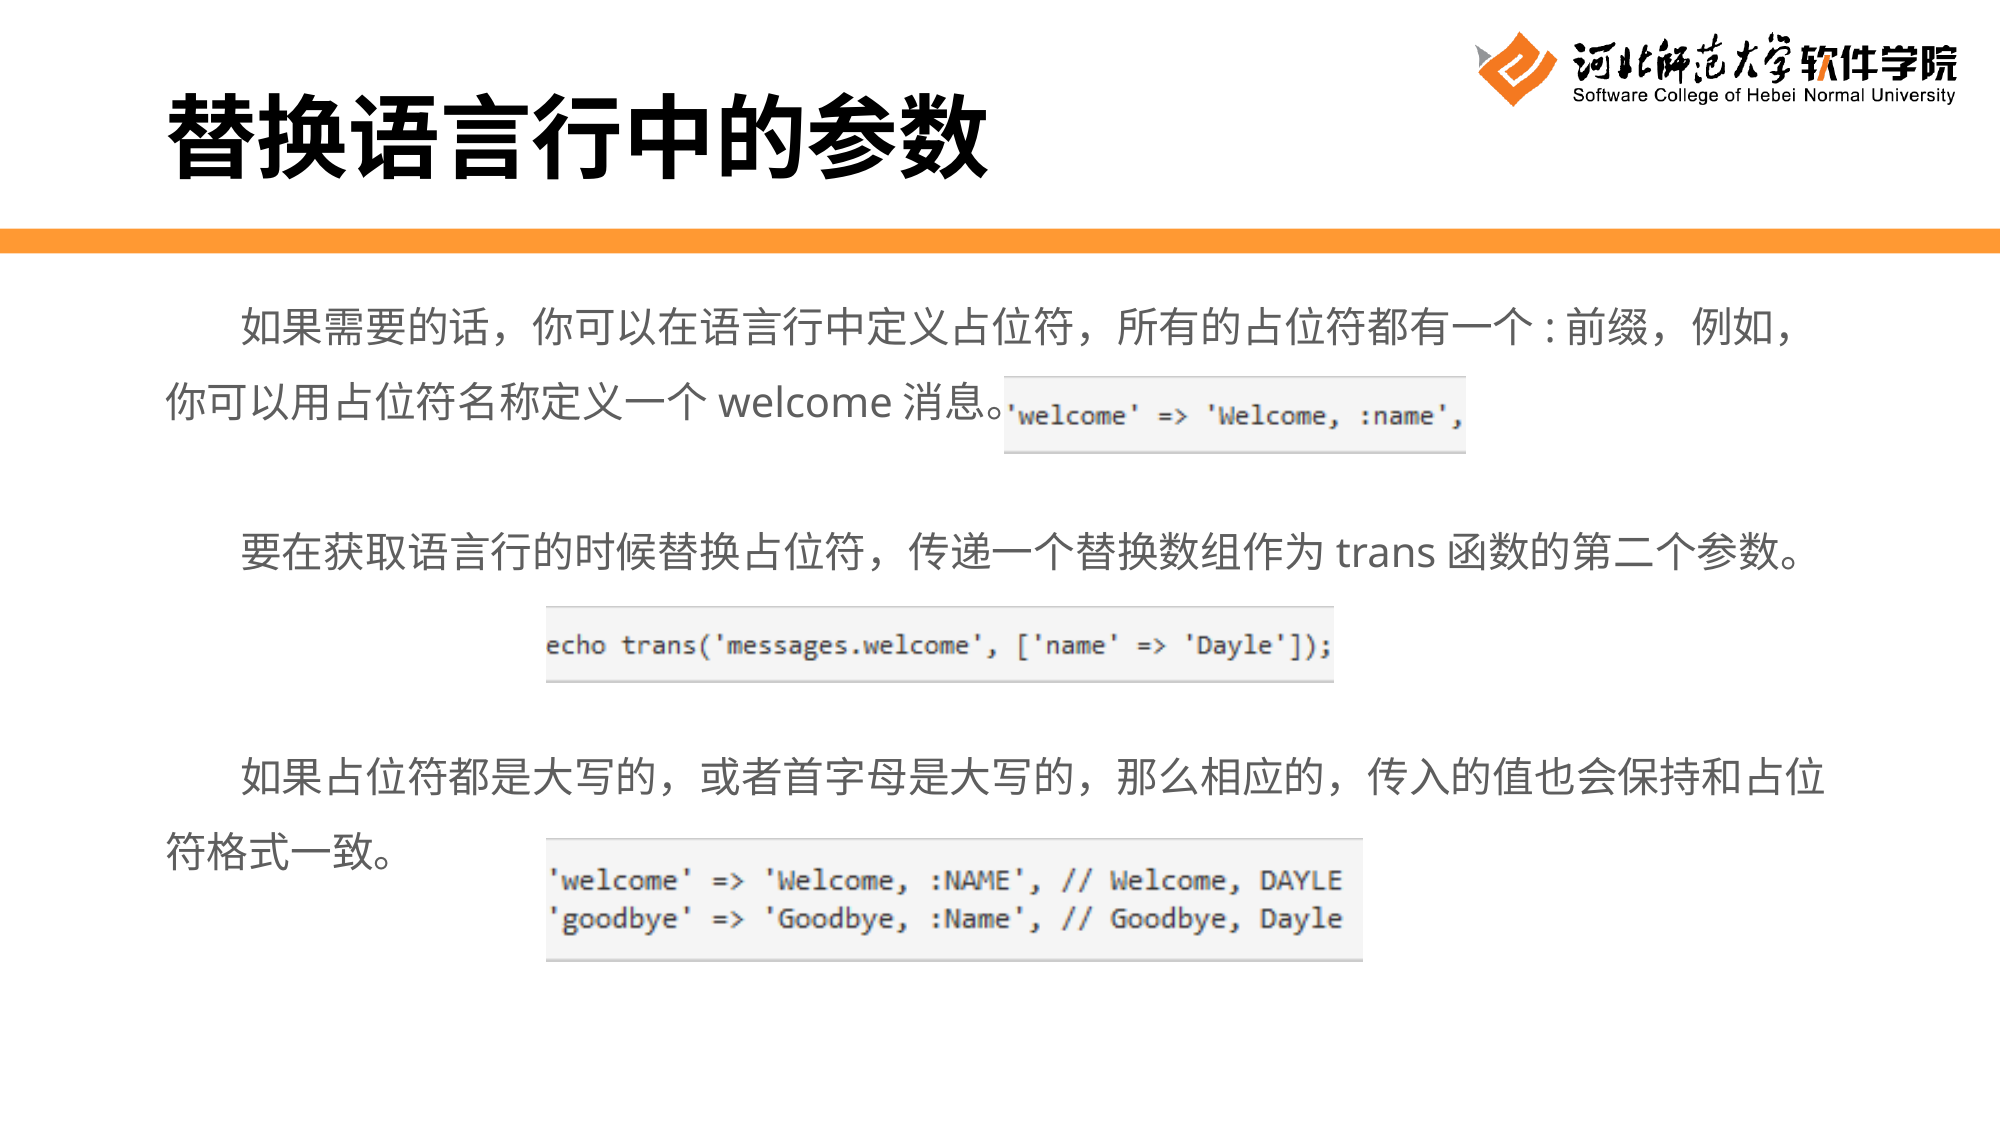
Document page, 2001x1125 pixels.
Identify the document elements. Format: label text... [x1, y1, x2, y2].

picture [1004, 376, 1466, 454]
text_box 如果需要的话，你可以在语言行中定义占位符，所有的占位符都有一个:前缀，例如，你可以用占位符名称定义一个welcome消息。 要在获取语言行的时候替换占位符，传递一个替换数组作为trans函数的第二个参数。 如果占位符都是大写的，或者首字母是大写的，那么相应的，传入的值也会保持和占位符格式一致。 [150, 268, 1859, 884]
picture [1475, 31, 1957, 107]
picture [545, 838, 1363, 962]
picture [546, 606, 1334, 683]
list 替换语言行中的参数 [150, 84, 1387, 198]
